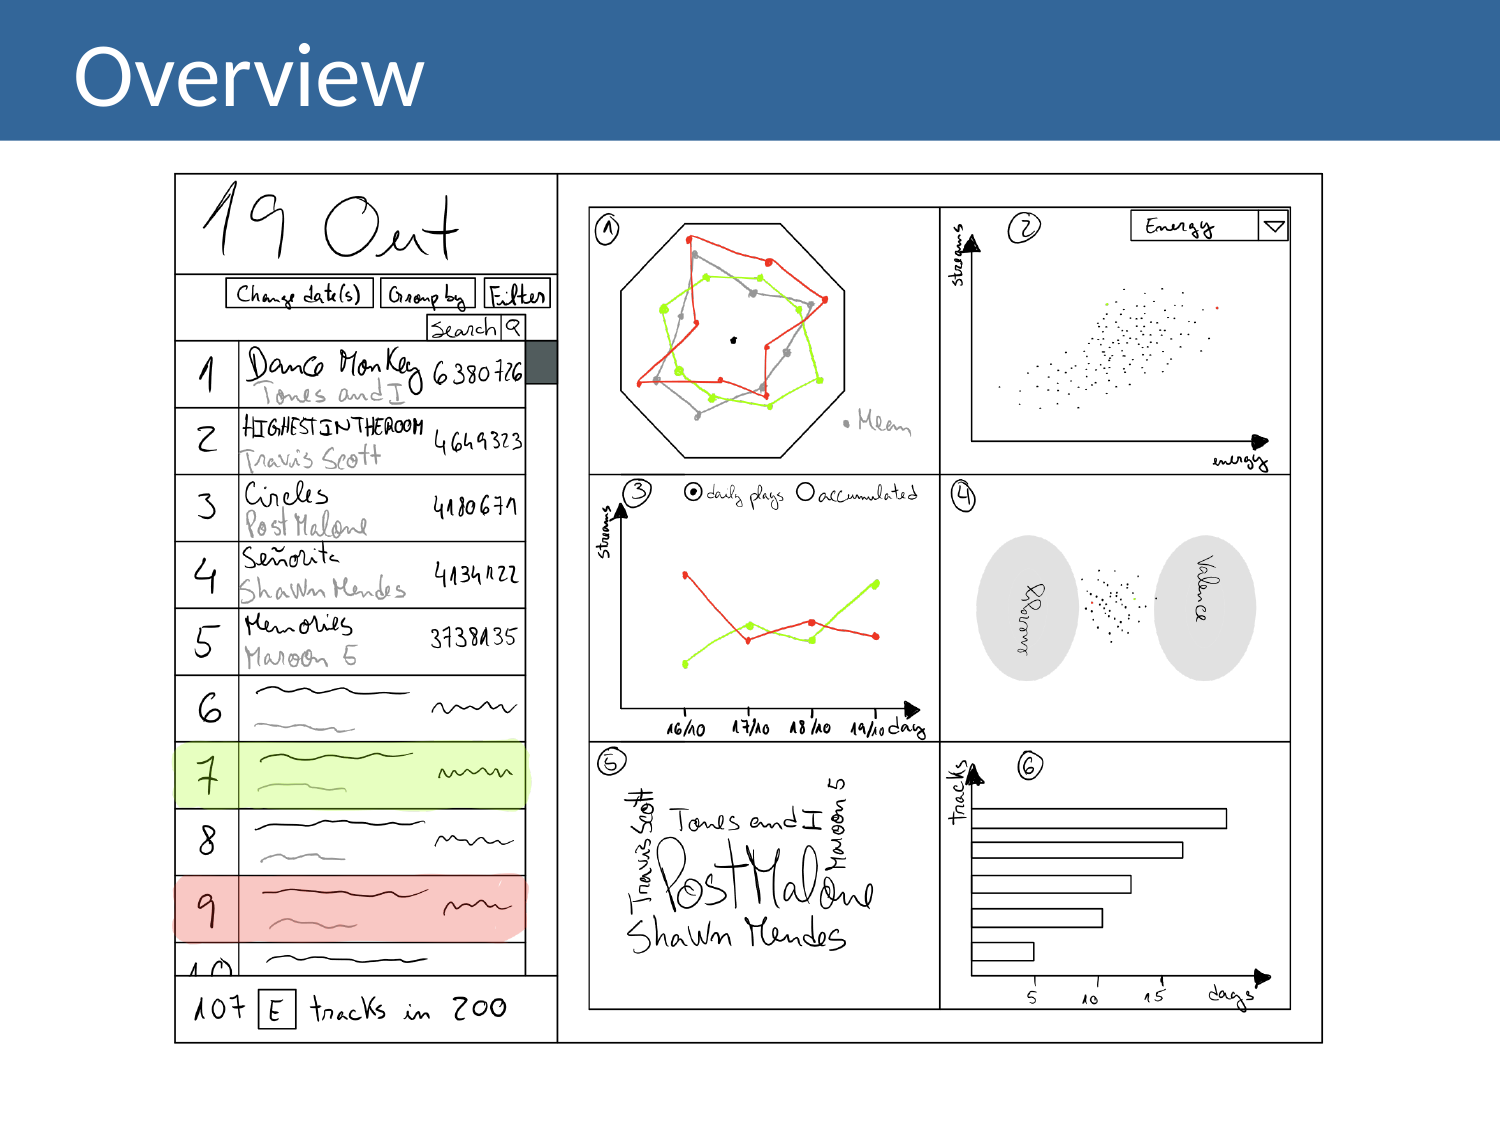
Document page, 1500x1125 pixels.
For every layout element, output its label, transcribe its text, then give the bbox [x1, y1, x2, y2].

picture [142, 140, 1357, 1074]
title Overview [0, 0, 1500, 141]
